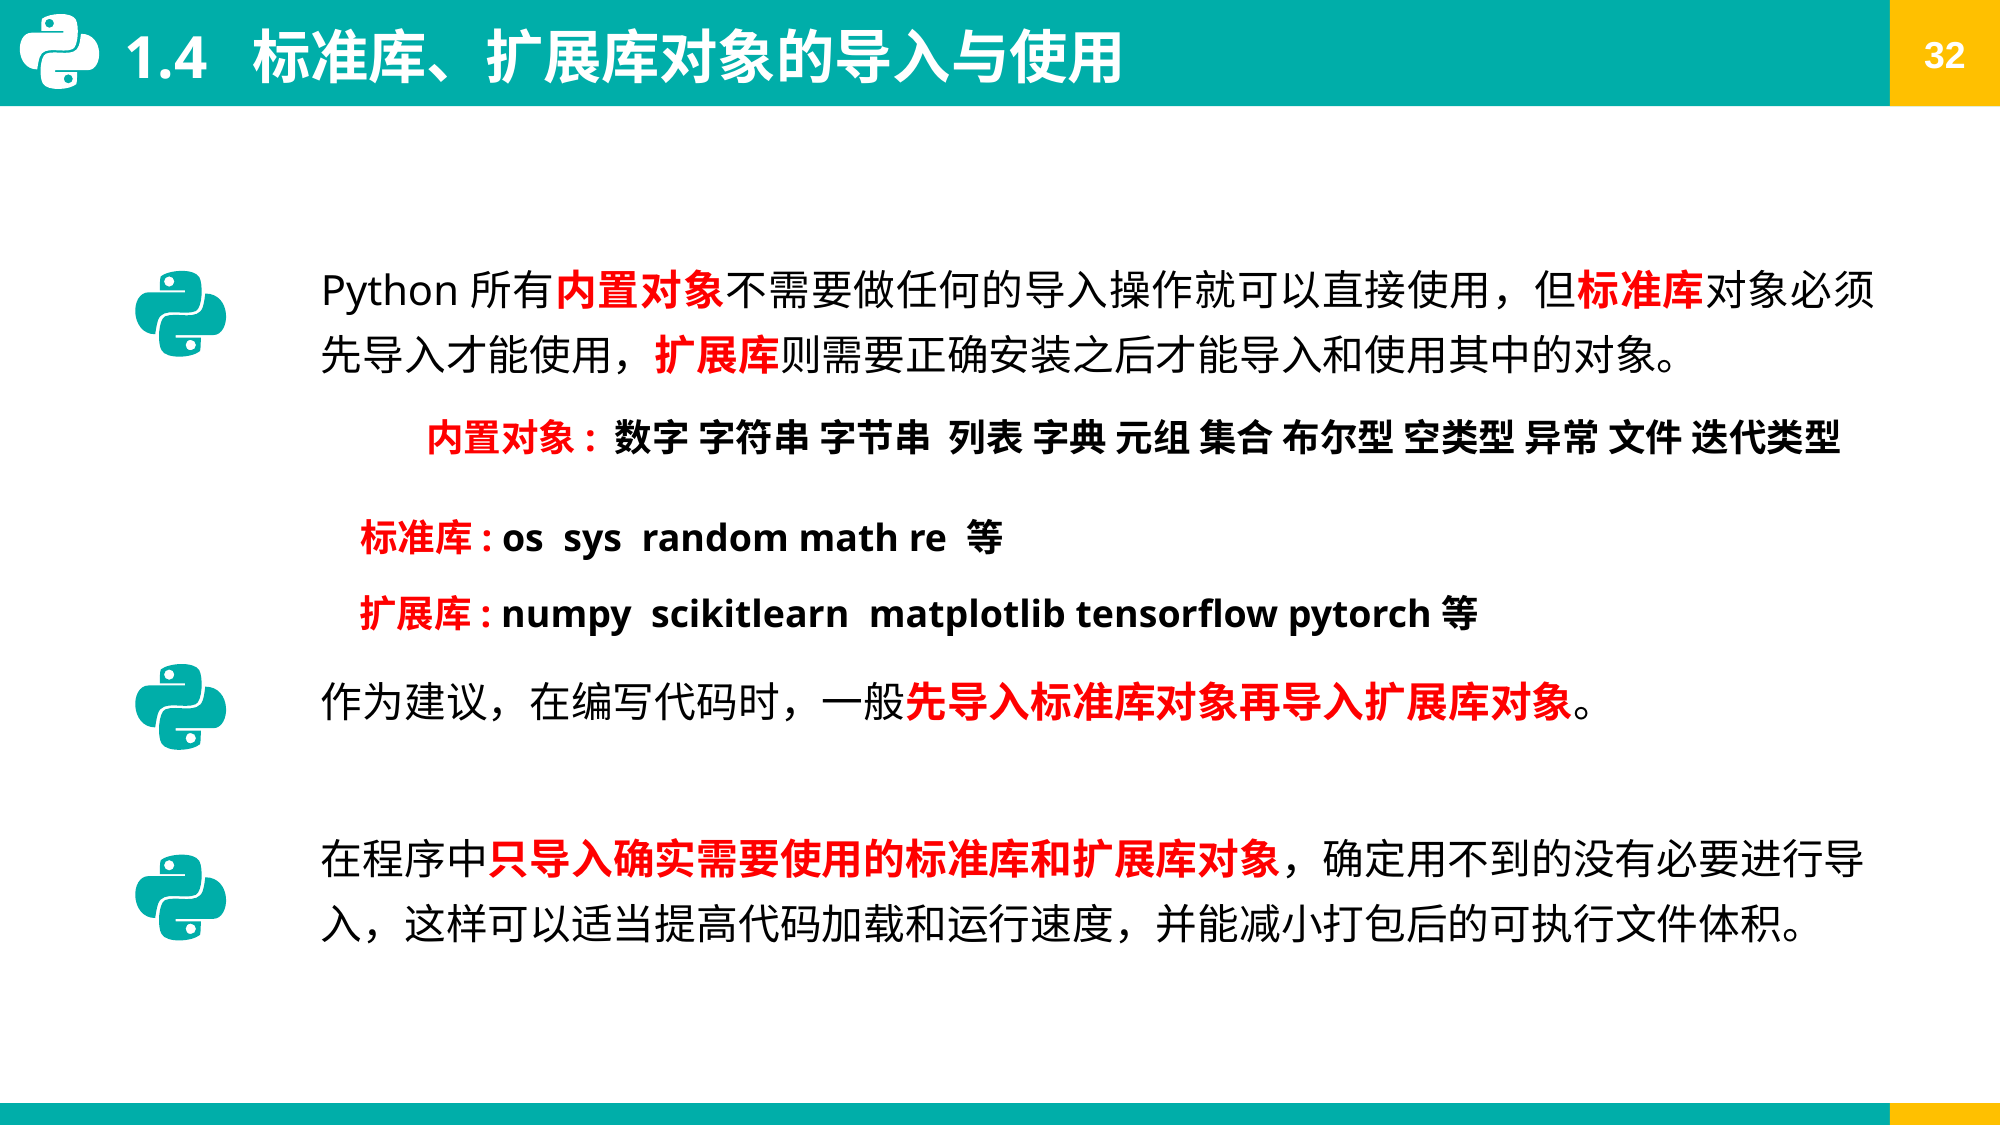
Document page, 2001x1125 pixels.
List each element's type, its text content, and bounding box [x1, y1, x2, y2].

text_box 作为建议，在编写代码时，一般先导入标准库对象再导入扩展库对象。 [305, 627, 1890, 760]
text_box [135, 664, 202, 728]
text_box [159, 686, 227, 750]
text_box [135, 854, 202, 919]
text_box Python所有内置对象不需要做任何的导入操作就可以直接使用，但标准库对象必须先导入才能使用，扩展库则需要正确安装之后才能导入和使用其中的对象。 [305, 221, 1890, 406]
text_box [159, 293, 227, 357]
text_box [135, 270, 202, 335]
text_box 扩展库: numpy scikitlearn matplotlib tensorflow pytorch等 [344, 583, 1495, 643]
text_box 标准库: os sys random math re 等 [345, 506, 1019, 567]
text_box [159, 877, 227, 941]
text_box 在程序中只导入确实需要使用的标准库和扩展库对象，确定用不到的没有必要进行导入，这样可以适当提高代码加载和运行速度，并能减小打包后的可执行文件体积。 [305, 775, 1890, 991]
text_box 1.4 标准库、扩展库对象的导入与使用 [109, 12, 1263, 98]
text_box 内置对象: 数字 字符串 字节串 列表 字典 元组 集合 布尔型 空类型 异常 文件 迭代类型 [411, 406, 1857, 467]
